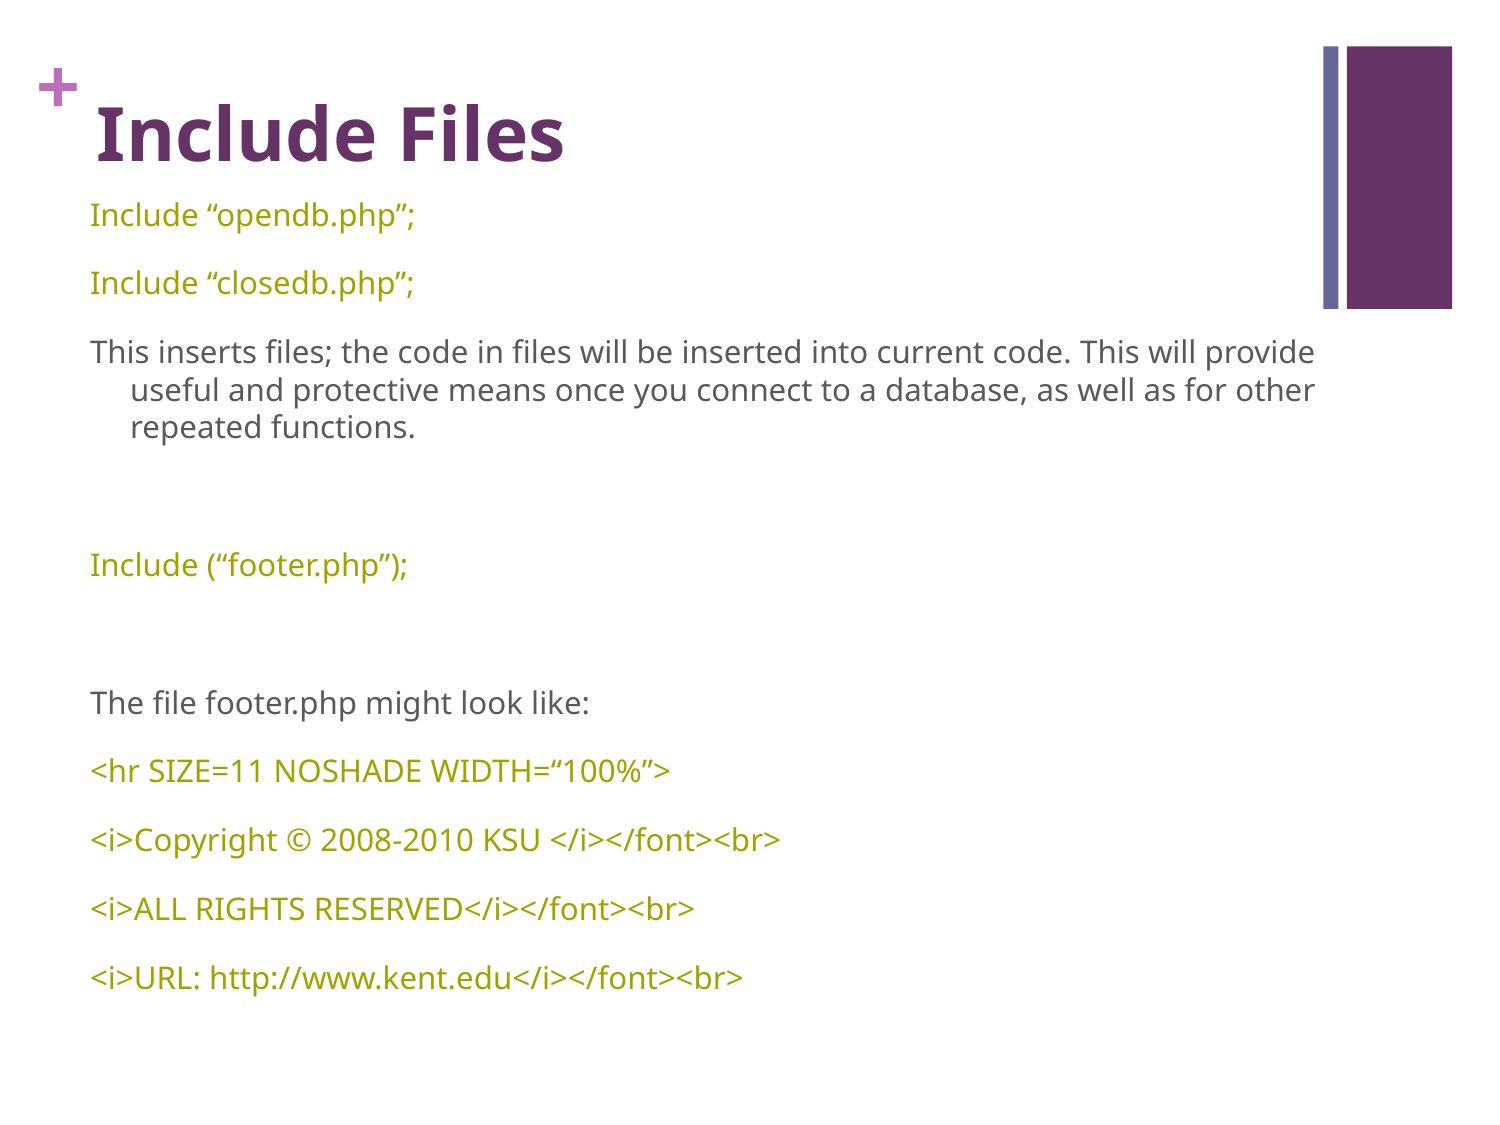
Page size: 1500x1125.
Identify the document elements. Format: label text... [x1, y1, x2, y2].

title Include Files [81, 79, 1322, 187]
list Include “opendb.php”; Include “closedb.php”; This inserts files; the code in files will be inserted into current code. This will provide useful and protective means once you connect to a database, as well as for other repeated functions. Include (“footer.php”); The file footer.php might look like: <hr SIZE=11 NOSHADE WIDTH=“100%”> <i>Copyright © 2008-2010 KSU </i></font><br> <i>ALL RIGHTS RESERVED</i></font><br> <i>URL: http://www.kent.edu</i></font><br> [75, 187, 1425, 1006]
